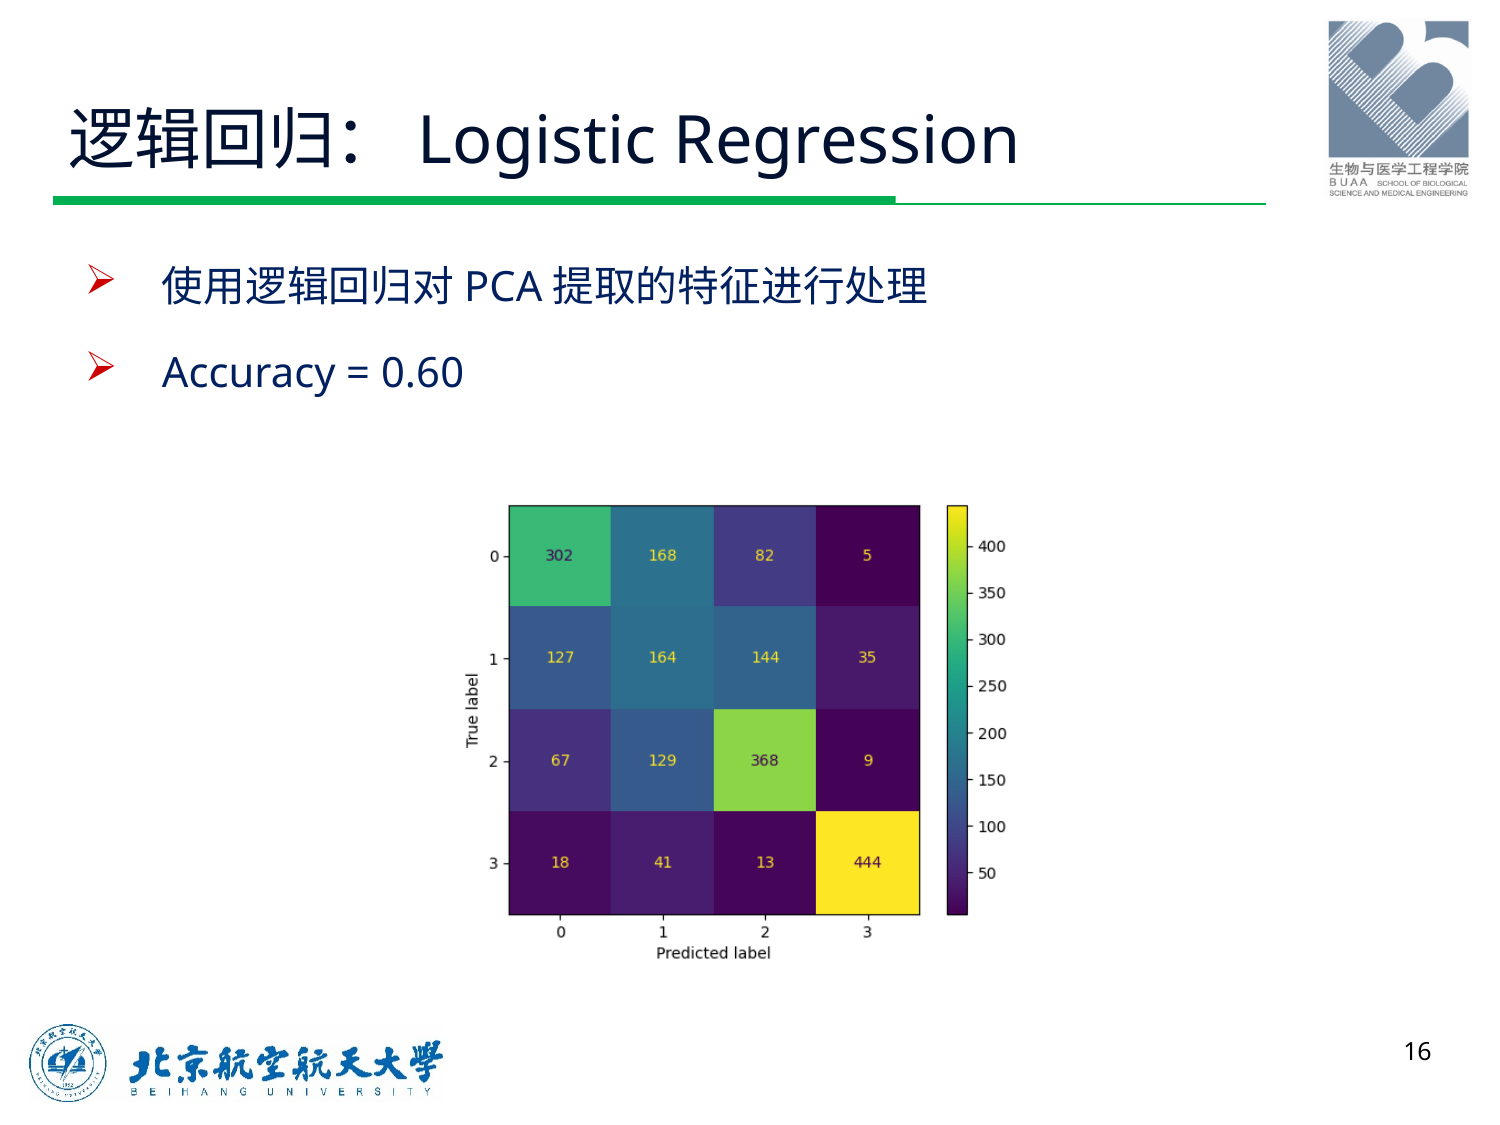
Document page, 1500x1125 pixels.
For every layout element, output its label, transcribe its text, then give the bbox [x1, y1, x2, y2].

slide_number 16 [1121, 1027, 1448, 1107]
picture [29, 1024, 443, 1102]
title 逻辑回归：Logistic Regression [53, 31, 1270, 185]
picture [1324, 18, 1473, 199]
picture [390, 440, 1100, 974]
list 使用逻辑回归对PCA提取的特征进行处理 Accuracy = 0.60 [69, 231, 1421, 1020]
